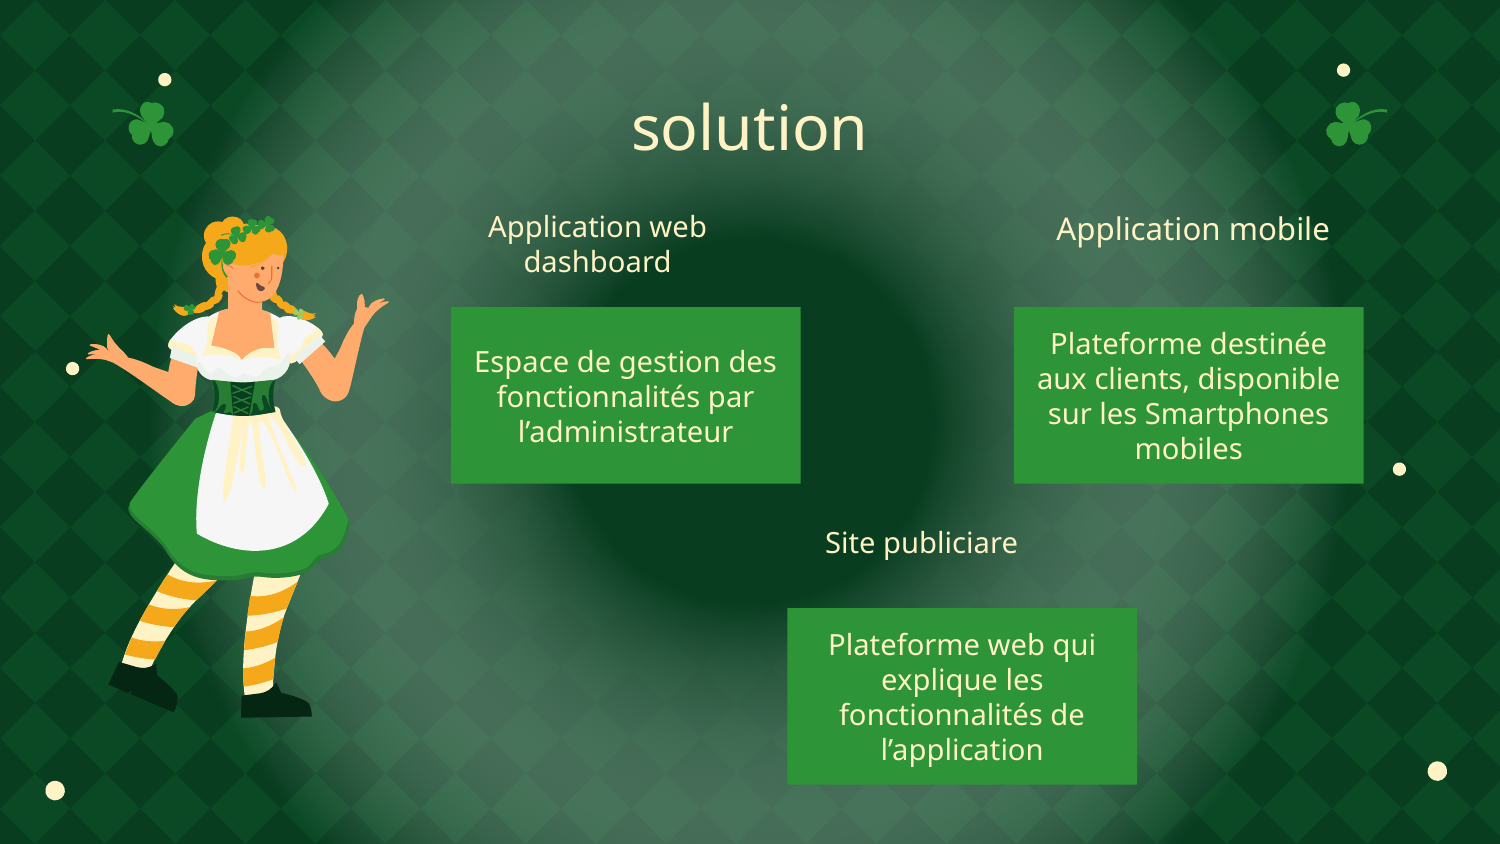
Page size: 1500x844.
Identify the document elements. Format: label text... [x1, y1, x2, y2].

title Application web dashboard [424, 193, 771, 281]
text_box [84, 215, 391, 718]
title Application mobile [992, 193, 1395, 281]
text_box Espace de gestion des fonctionnalités par l’administrateur [450, 307, 801, 484]
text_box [112, 101, 174, 147]
text_box Plateforme destinée aux clients, disponible sur les Smartphones mobiles [1013, 307, 1364, 484]
text_box Plateforme web qui explique les fonctionnalités de l’application [787, 608, 1138, 785]
title Site publiciare [800, 510, 1043, 573]
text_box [1325, 101, 1388, 147]
title solution [118, 72, 1382, 167]
